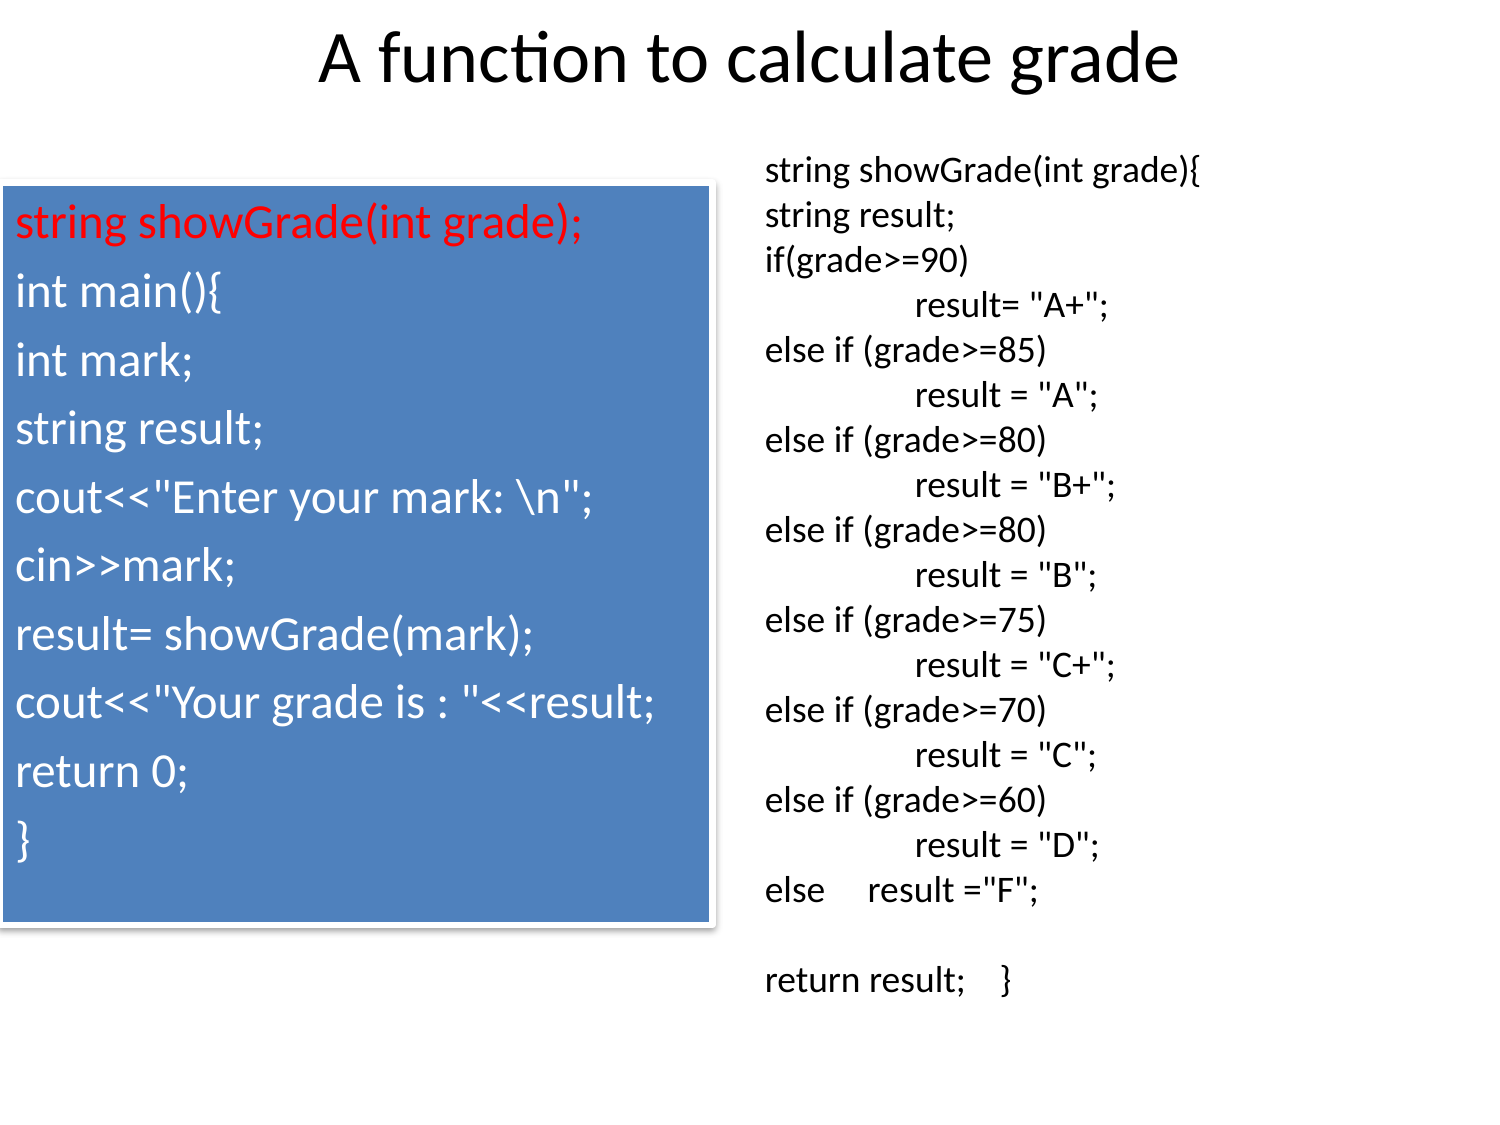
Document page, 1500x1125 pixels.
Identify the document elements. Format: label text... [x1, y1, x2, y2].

list string showGrade(int grade); int main(){ int mark; string result; cout<<"Enter your mark: \n"; cin>>mark; result= showGrade(mark); cout<<"Your grade is : "<<result; return 0; } [0, 179, 716, 928]
title A function to calculate grade [75, 0, 1425, 105]
text_box string showGrade(int grade){ string result; if(grade>=90) result= "A+"; else if (grade>=85) result = "A"; else if (grade>=80) result = "B+"; else if (grade>=80) result = "B"; else if (grade>=75) result = "C+"; else if (grade>=70) result = "C"; else if (grade>=60) result = "D"; else result ="F"; return result; } [749, 137, 1500, 1008]
